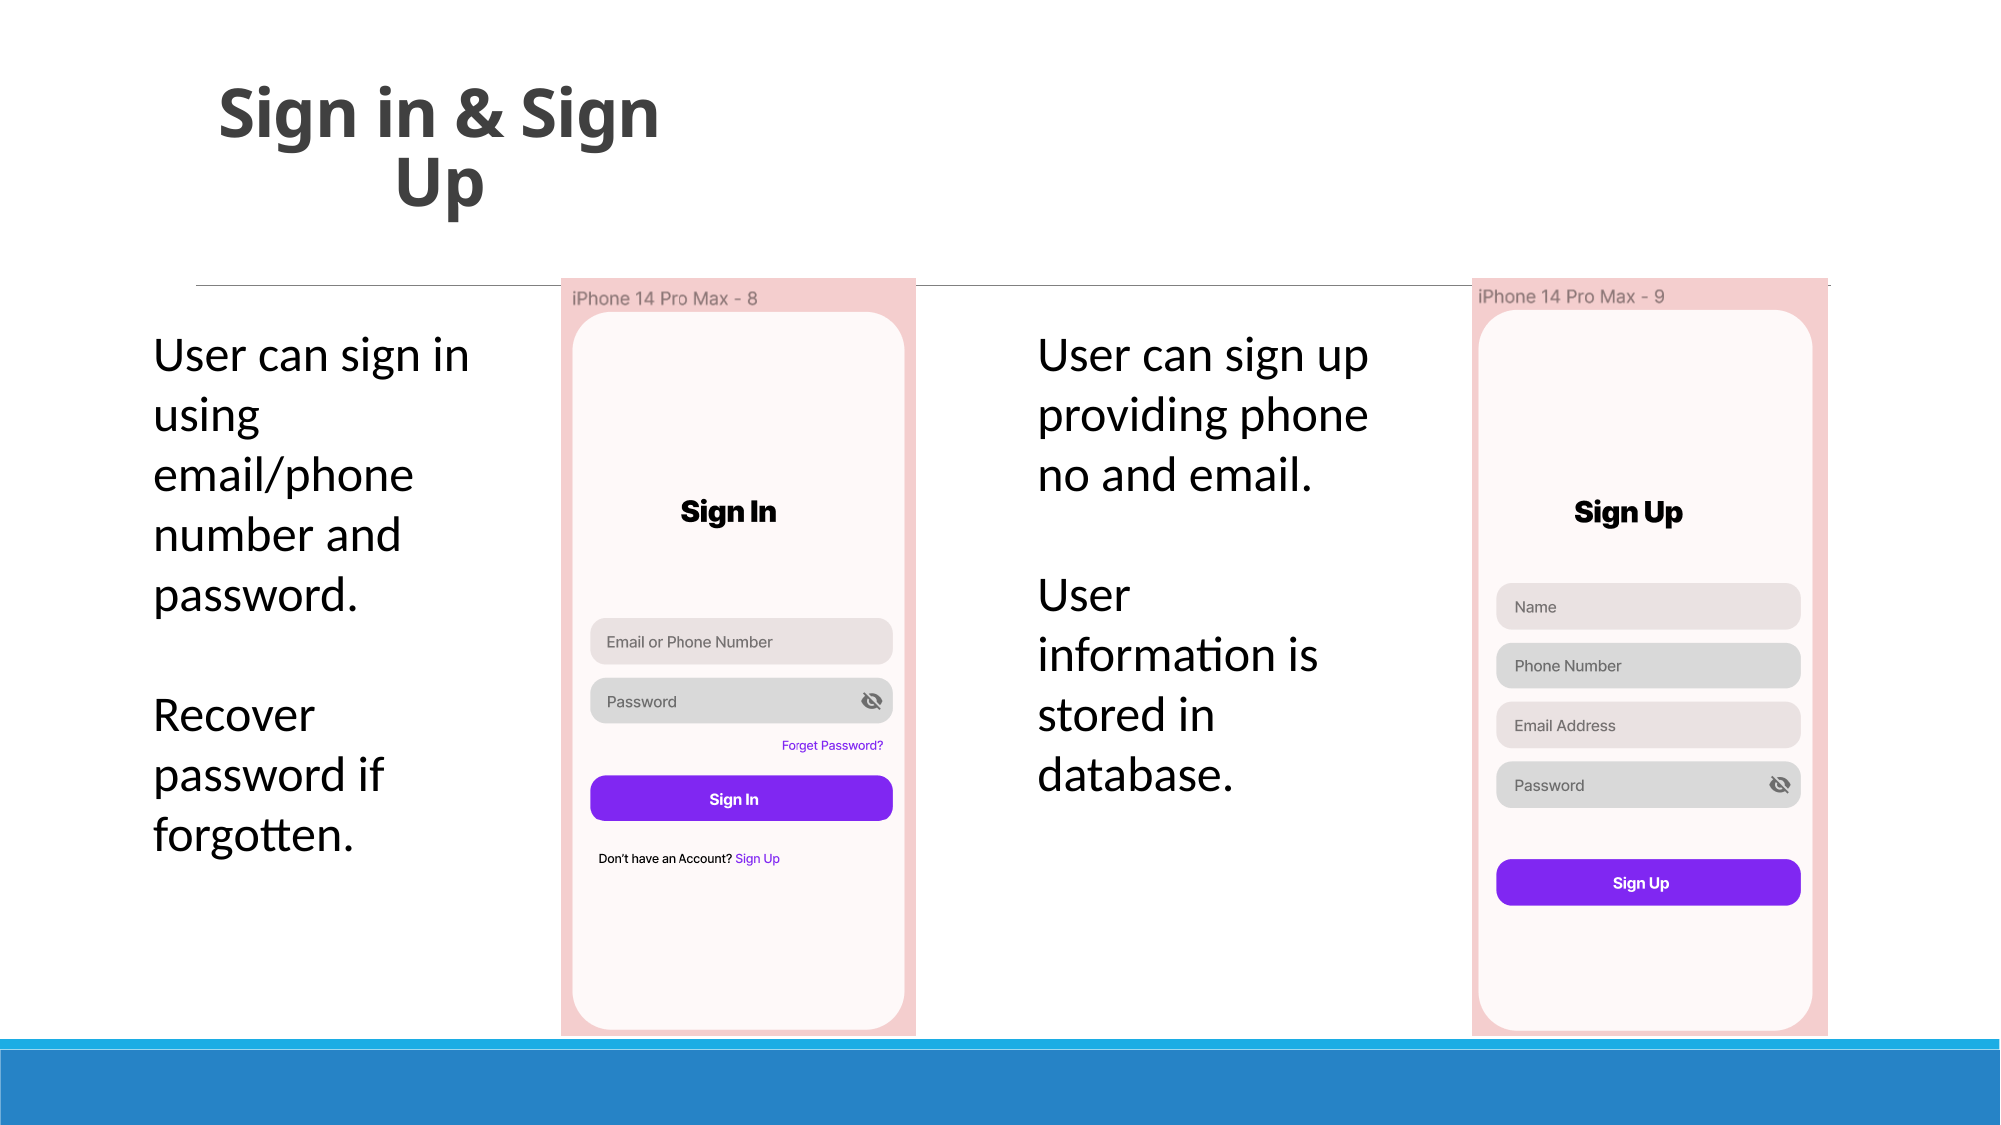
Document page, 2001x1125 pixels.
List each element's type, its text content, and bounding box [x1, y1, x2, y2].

text_box User can sign up providing phone no and email. User information is stored in database. [1022, 314, 1392, 810]
text_box Sign in & Sign Up [165, 74, 714, 228]
picture [1471, 277, 1828, 1037]
text_box User can sign in using email/phone number and password. Recover password if forgotten. [138, 314, 493, 870]
picture [560, 277, 917, 1037]
